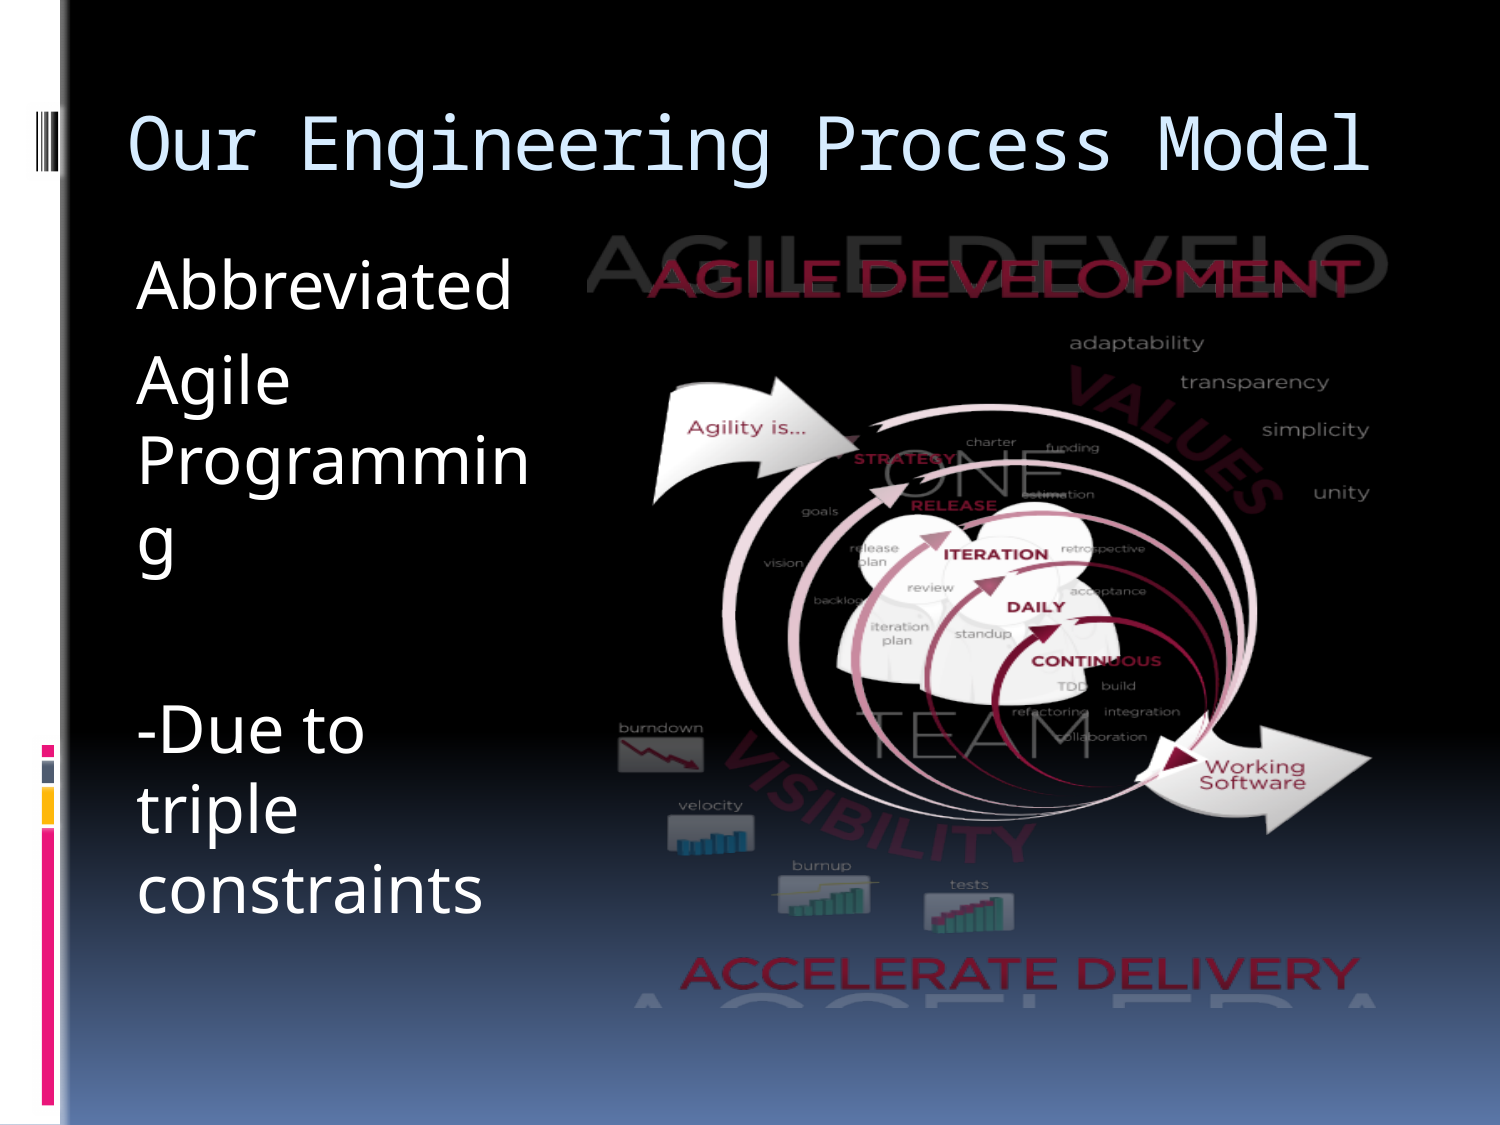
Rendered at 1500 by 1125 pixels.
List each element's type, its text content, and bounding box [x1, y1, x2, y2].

title Our Engineering Process Model [112, 44, 1463, 236]
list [586, 234, 1401, 1008]
list Abbreviated Agile Programming -Due to triple constraints [112, 235, 563, 986]
